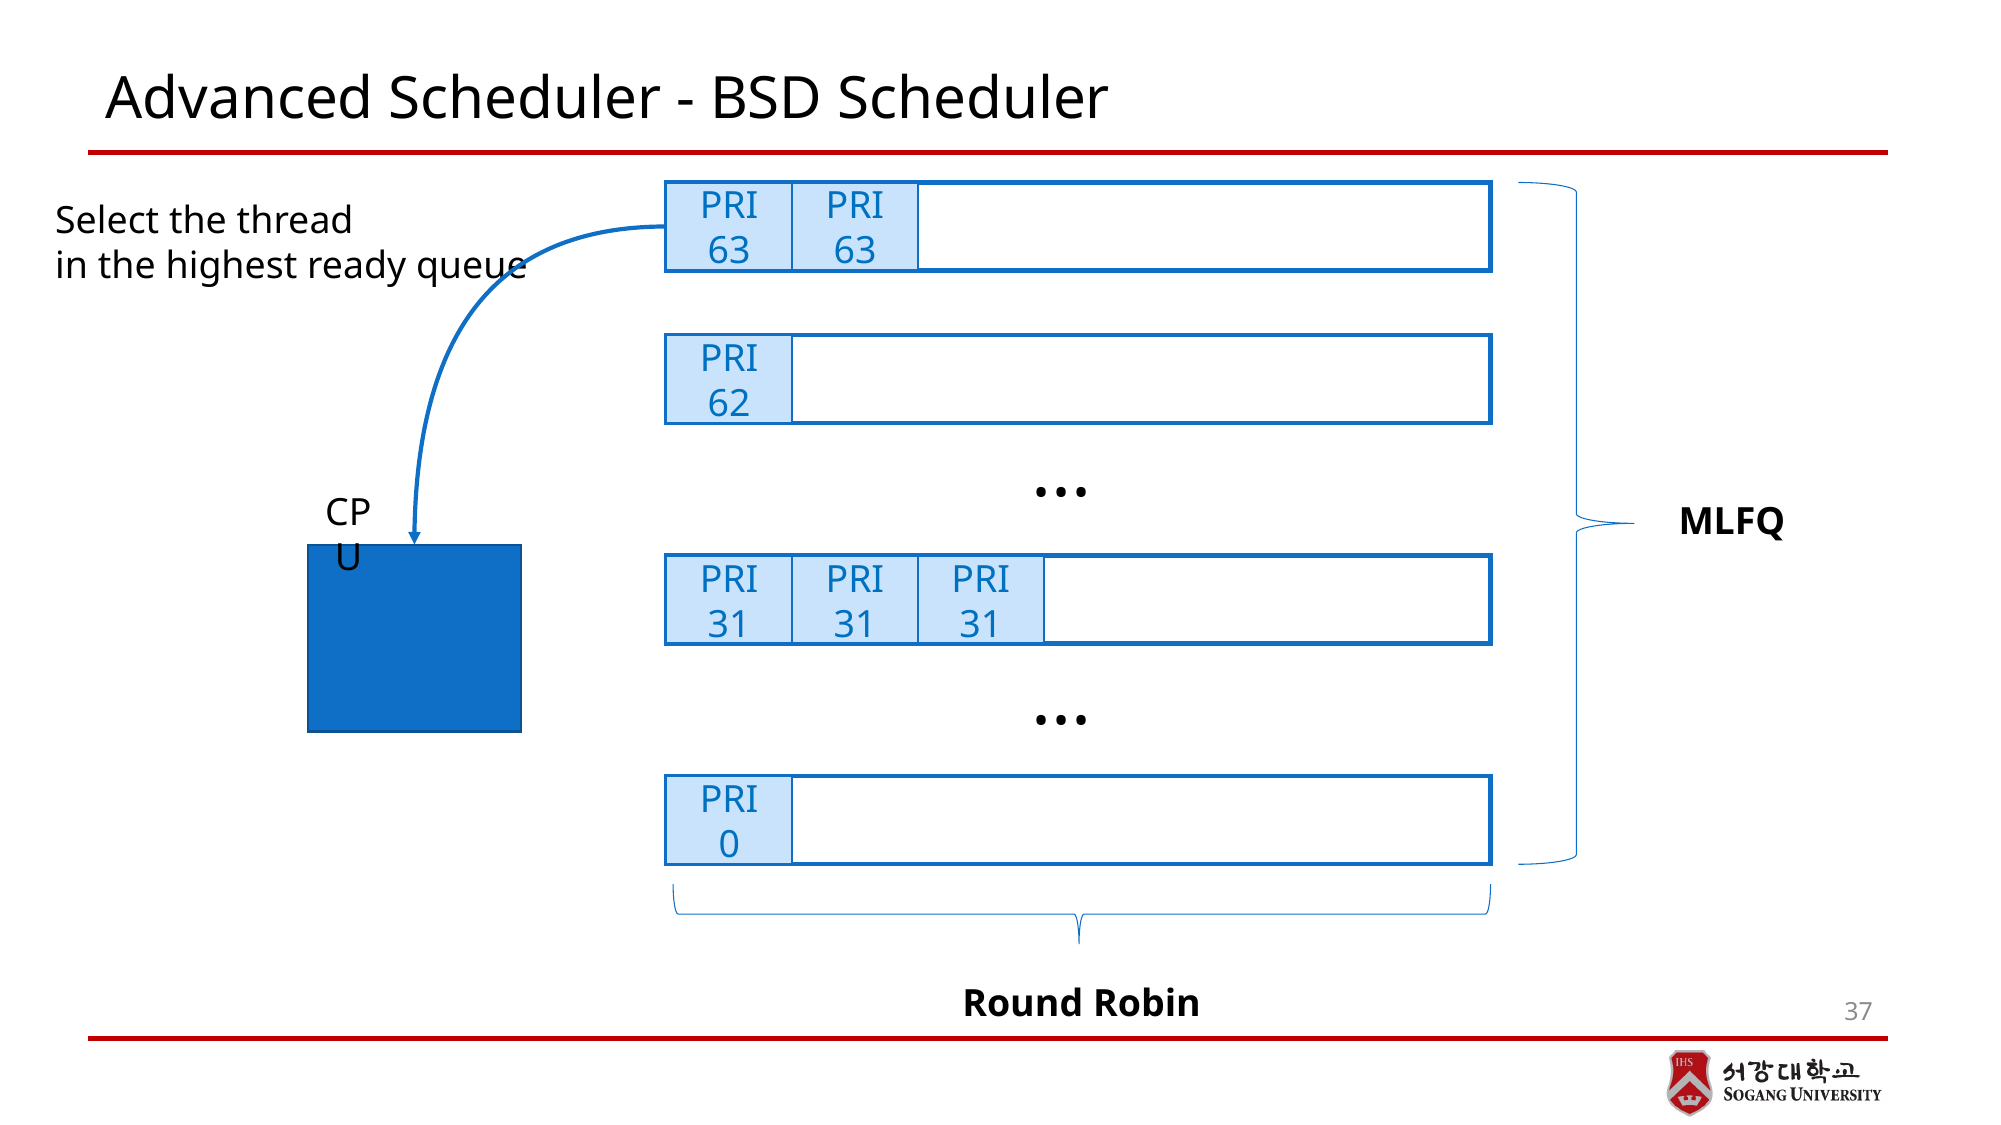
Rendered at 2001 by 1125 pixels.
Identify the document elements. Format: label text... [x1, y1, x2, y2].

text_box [414, 226, 667, 545]
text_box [666, 182, 1491, 271]
text_box MLFQ [1663, 489, 1801, 550]
slide_number 37 [1814, 982, 1888, 1043]
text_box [666, 555, 1491, 644]
text_box [672, 884, 1492, 945]
picture [1659, 1049, 1888, 1117]
text_box ... [1016, 644, 1107, 748]
title Advanced Scheduler - BSD Scheduler [91, 61, 1817, 141]
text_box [667, 334, 1491, 423]
text_box Select the thread in the highest ready queue [40, 188, 544, 294]
text_box Round Robin [947, 971, 1217, 1032]
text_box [297, 480, 521, 732]
text_box ... [1016, 423, 1107, 519]
text_box [1518, 181, 1635, 865]
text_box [666, 776, 1491, 865]
